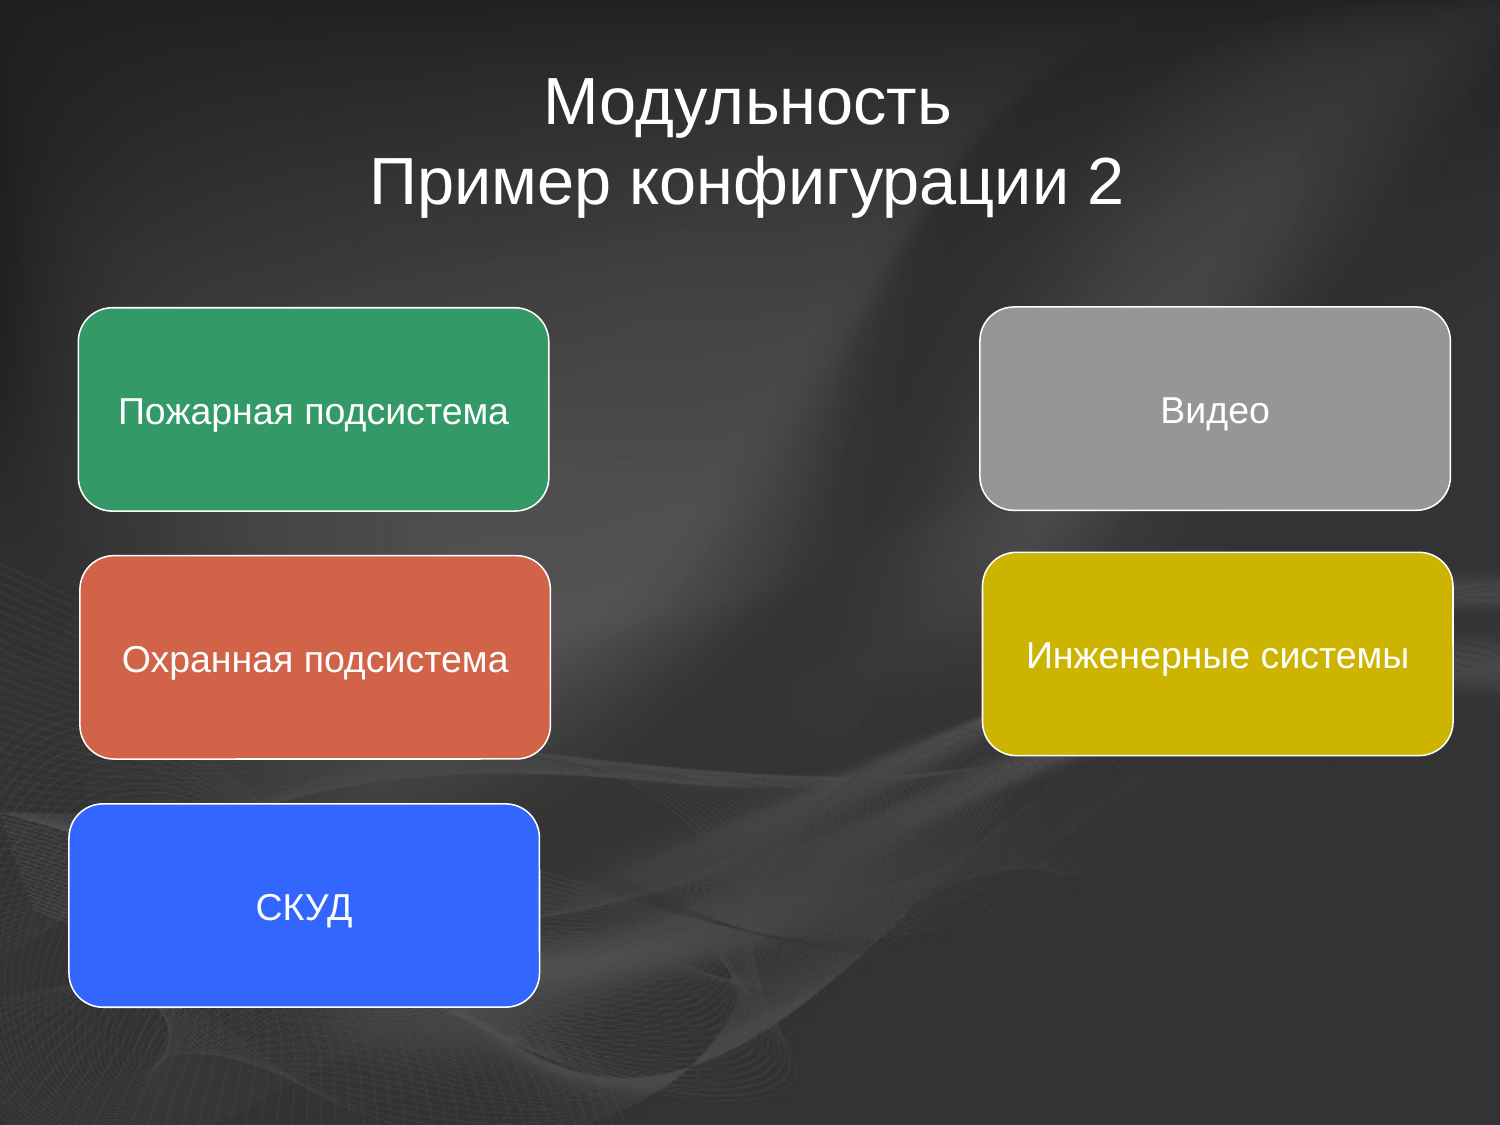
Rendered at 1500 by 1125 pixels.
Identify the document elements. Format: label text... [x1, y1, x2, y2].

text_box Видео [979, 306, 1451, 511]
picture [0, 0, 1500, 1125]
text_box СКУД [68, 803, 540, 1008]
text_box Охранная подсистема [79, 555, 551, 760]
text_box Пожарная подсистема [78, 307, 549, 512]
text_box Инженерные системы [982, 552, 1454, 756]
text_box Модульность Пример конфигурации 2 [32, 50, 1463, 225]
